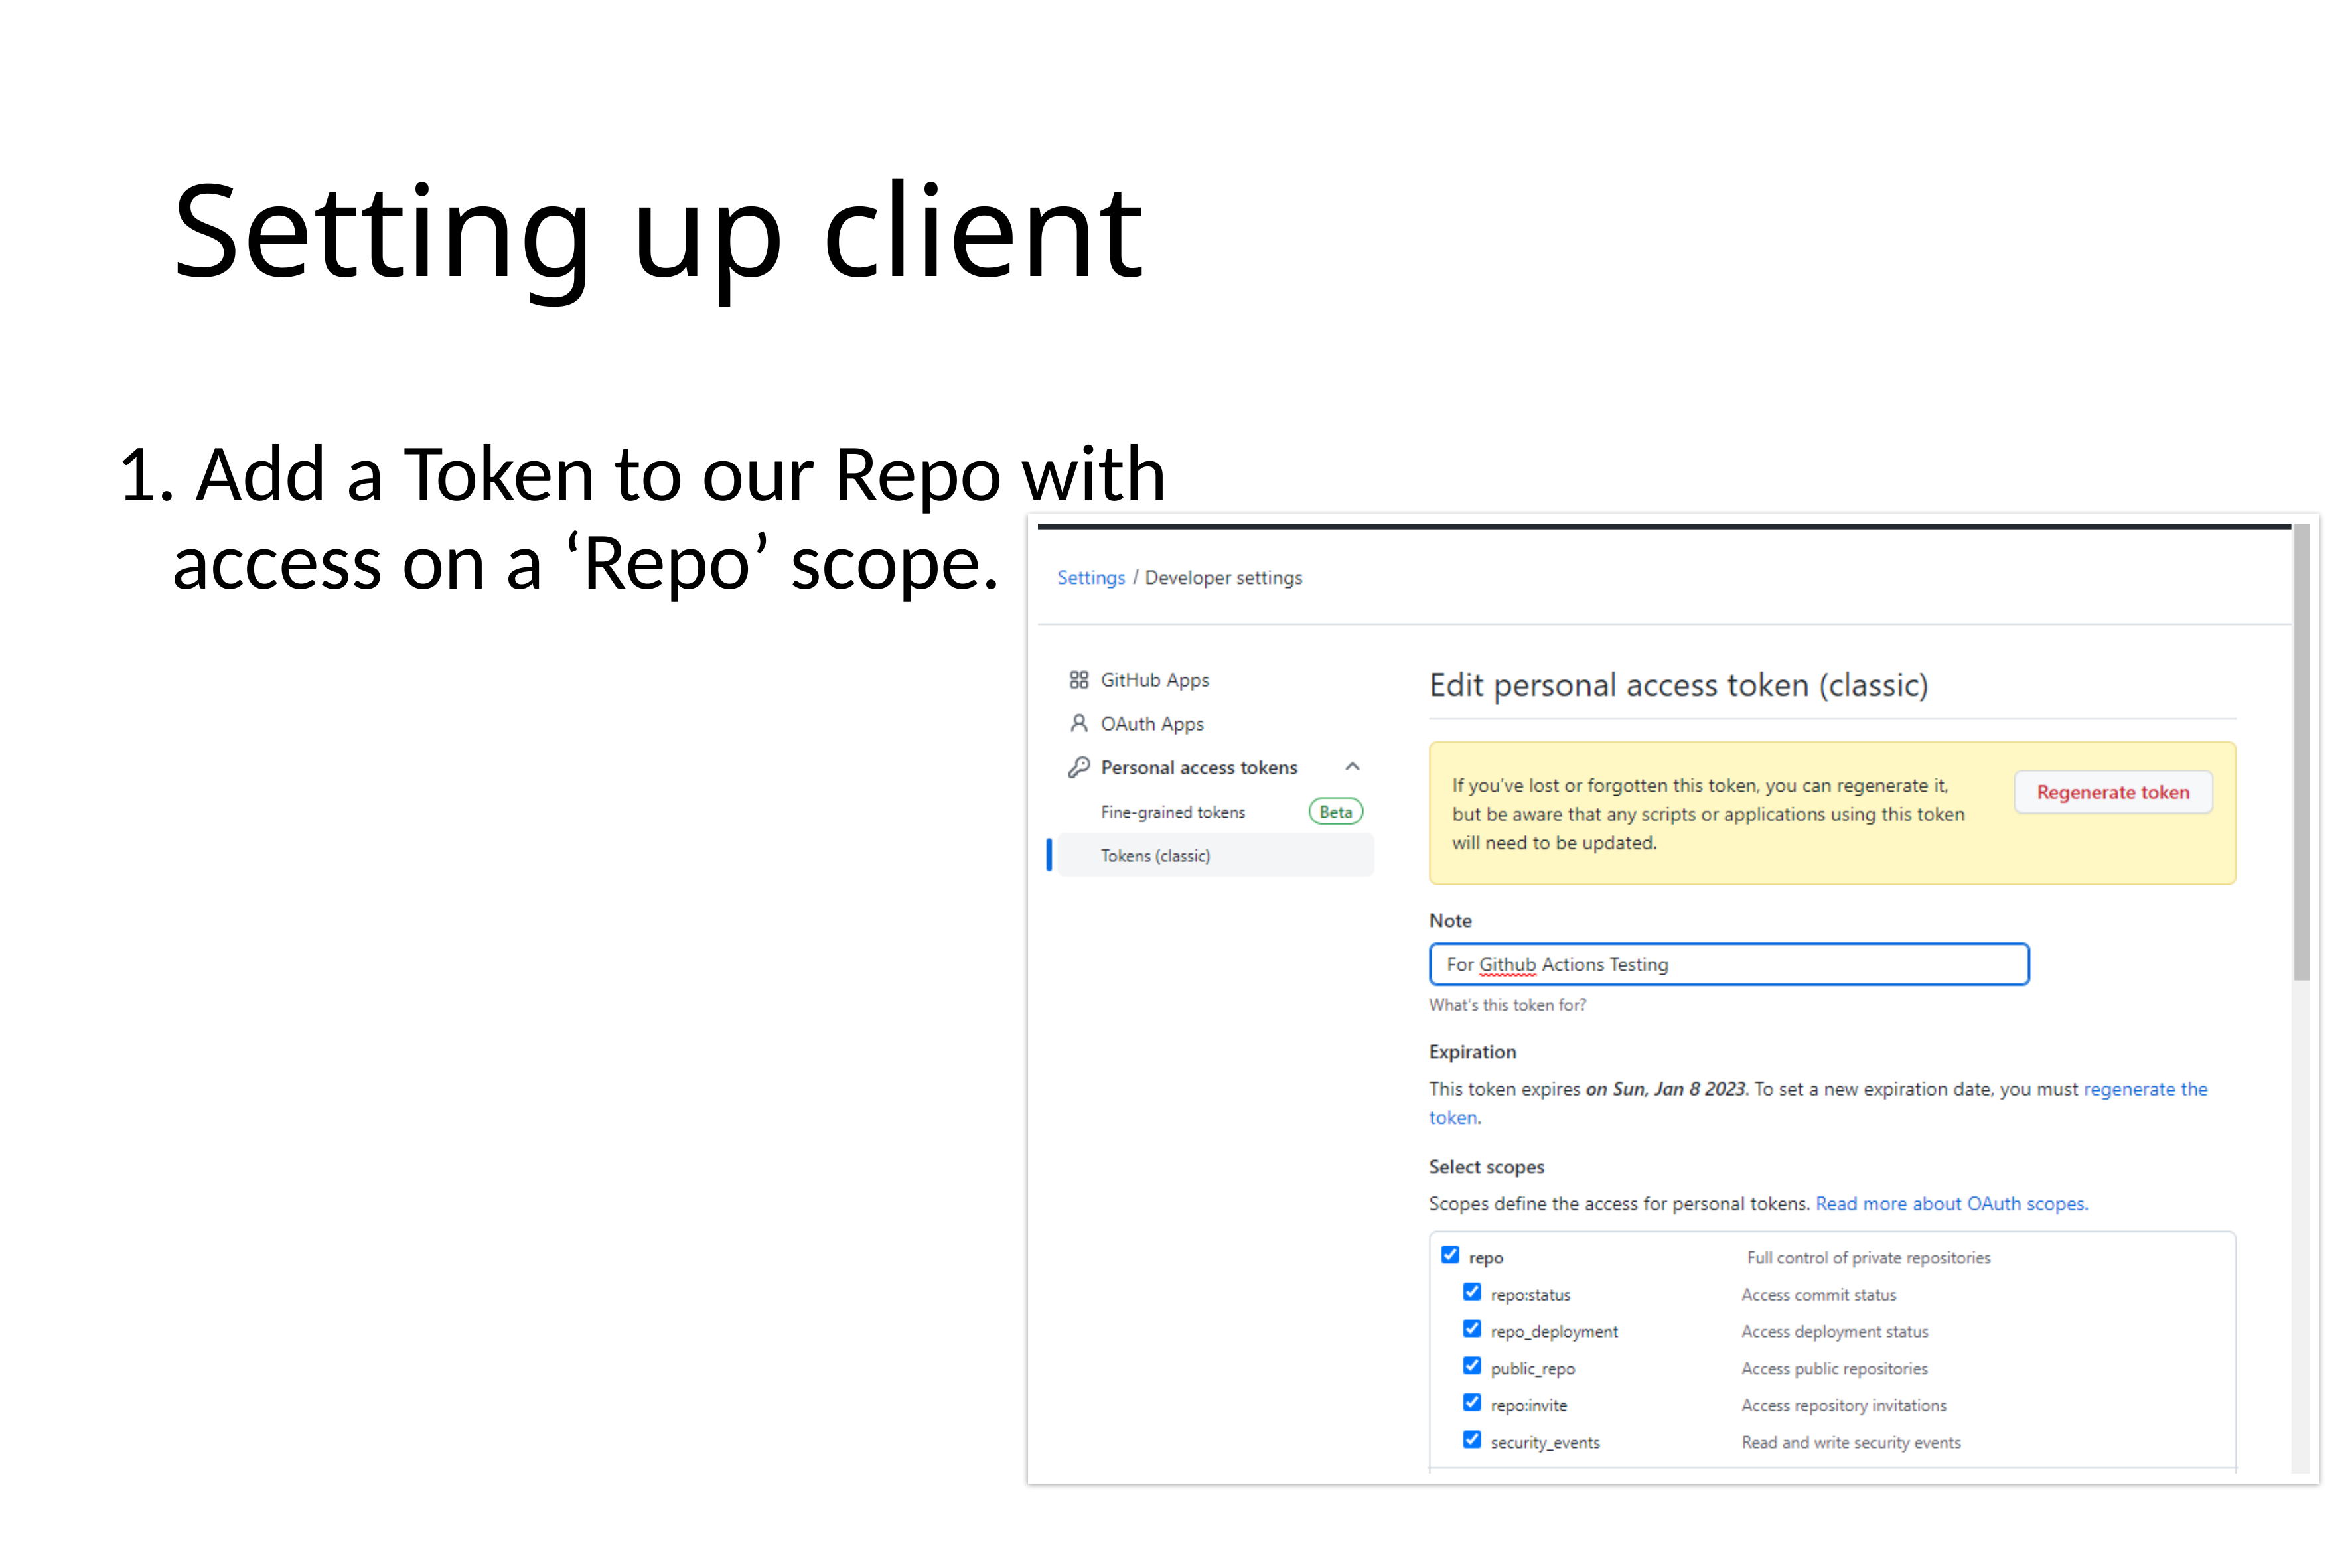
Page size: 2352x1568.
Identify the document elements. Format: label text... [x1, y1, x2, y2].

title Setting up client [161, 83, 2190, 387]
picture [1037, 523, 2310, 1474]
list Add a Token to our Repo with access on a ‘Repo’ scope. [106, 425, 1251, 739]
